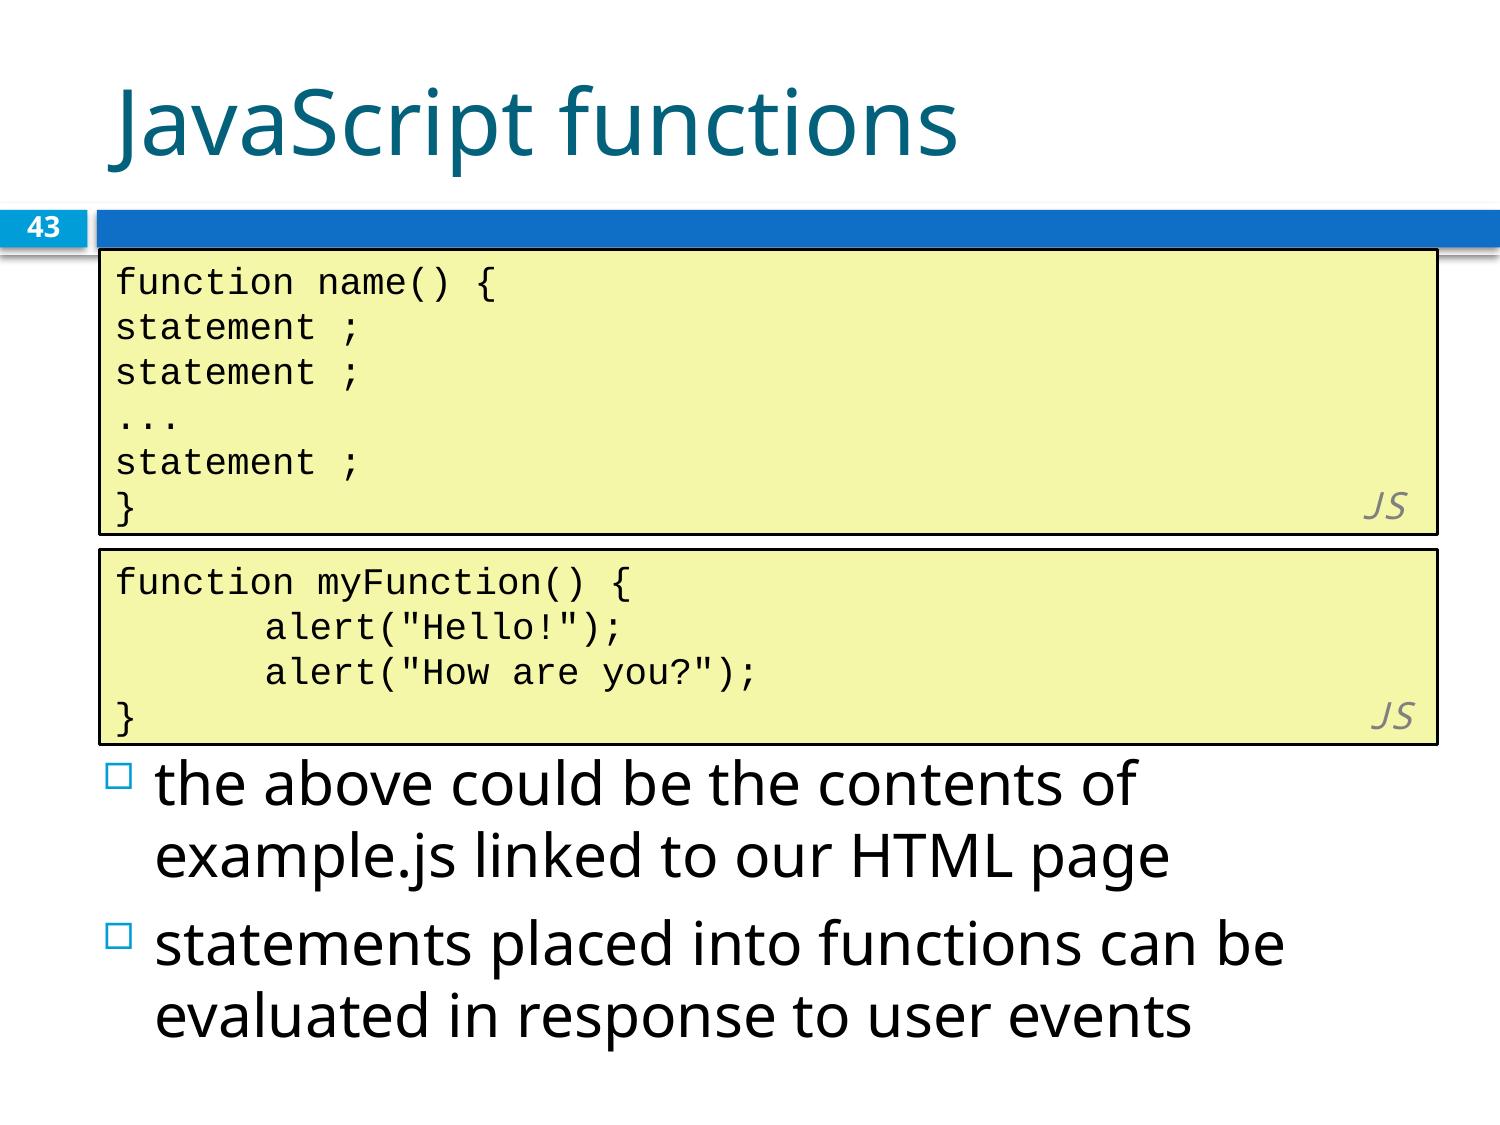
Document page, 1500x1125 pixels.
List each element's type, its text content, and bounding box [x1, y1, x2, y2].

text_box the above could be the contents of example.js linked to our HTML page statements placed into functions can be evaluated in response to user events [87, 737, 1425, 938]
title JavaScript functions [100, 37, 1439, 201]
slide_number 43 [0, 208, 88, 249]
text_box function myFunction() { alert("Hello!"); alert("How are you?"); } JS [99, 549, 1438, 745]
text_box function name() { statement ; statement ; ... statement ; } JS [99, 249, 1438, 535]
